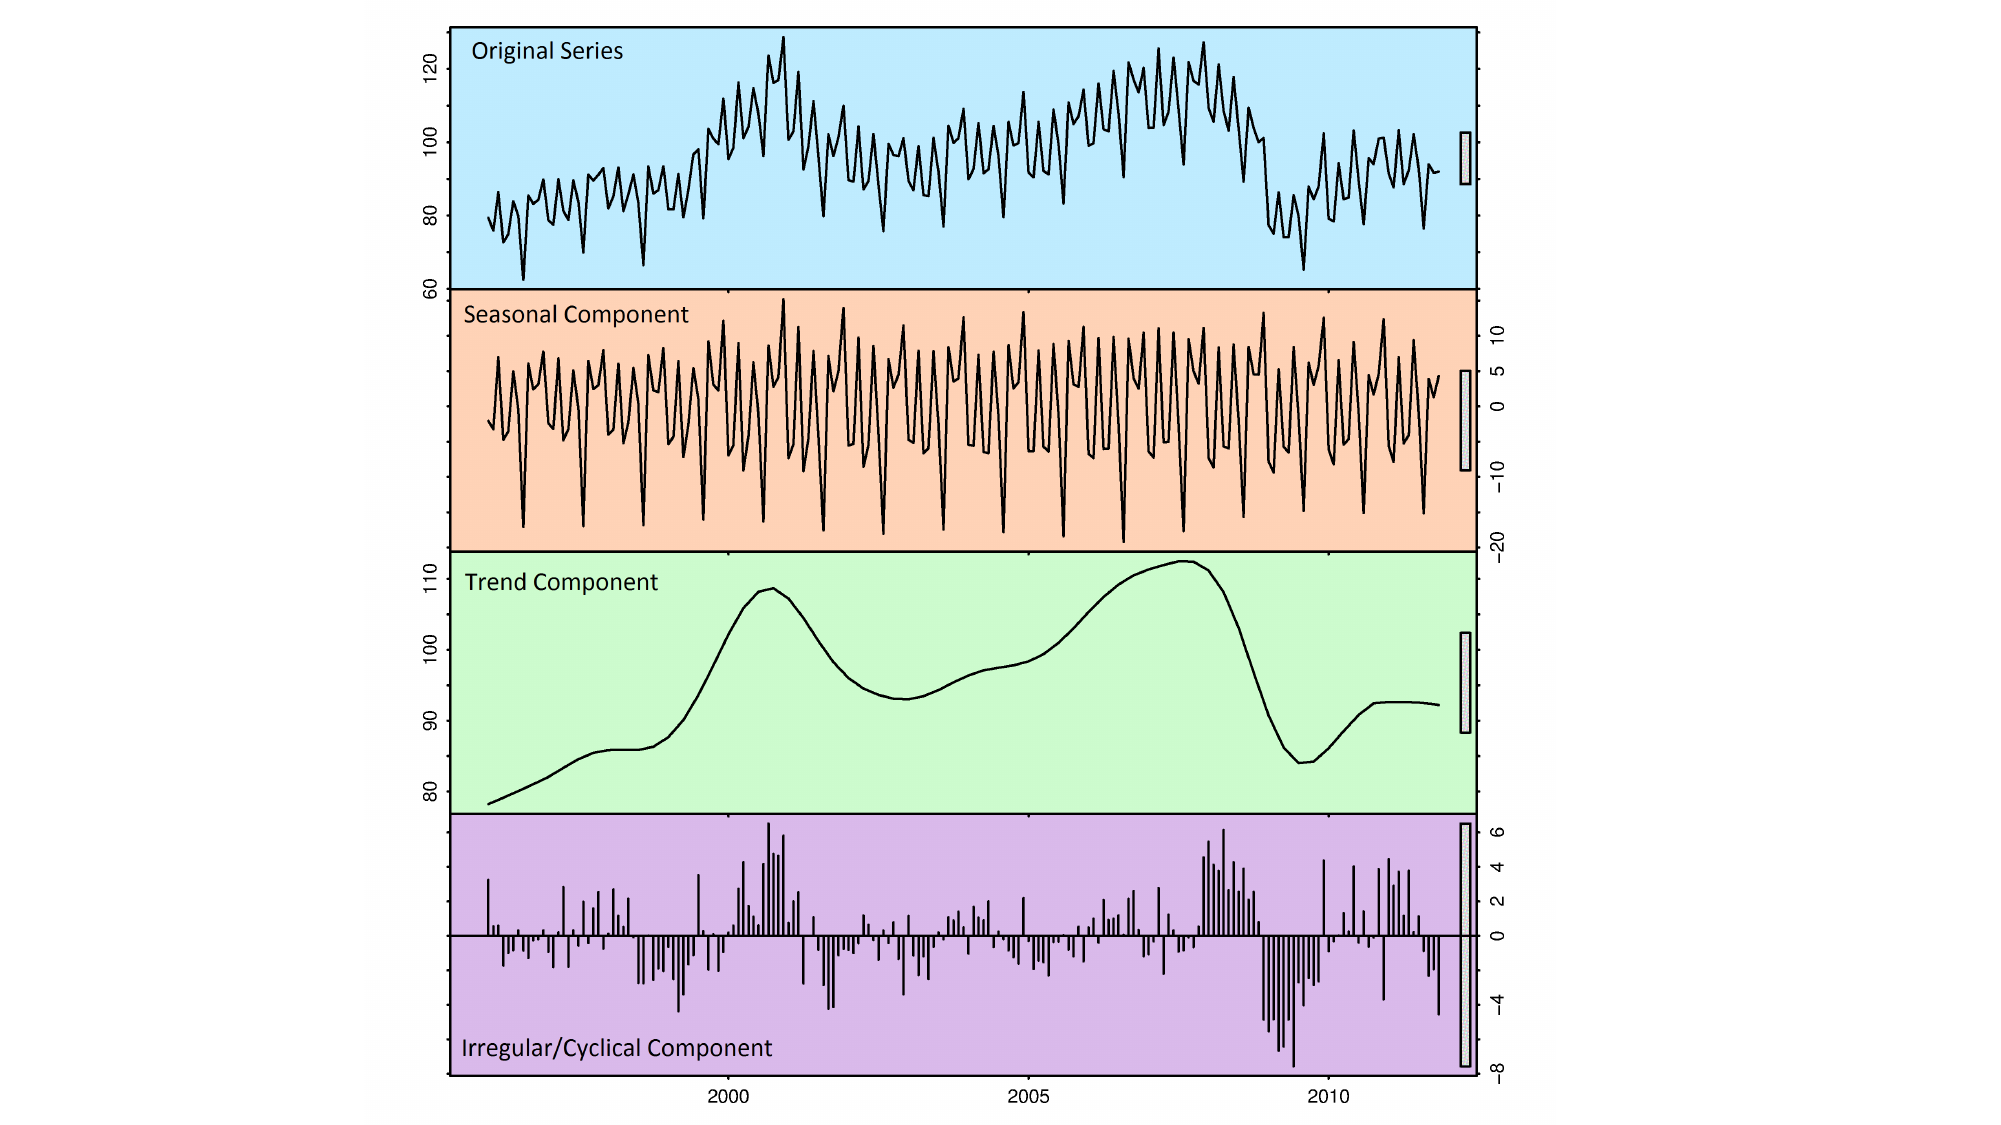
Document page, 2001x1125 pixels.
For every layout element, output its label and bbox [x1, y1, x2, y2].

picture [364, 0, 1556, 1125]
